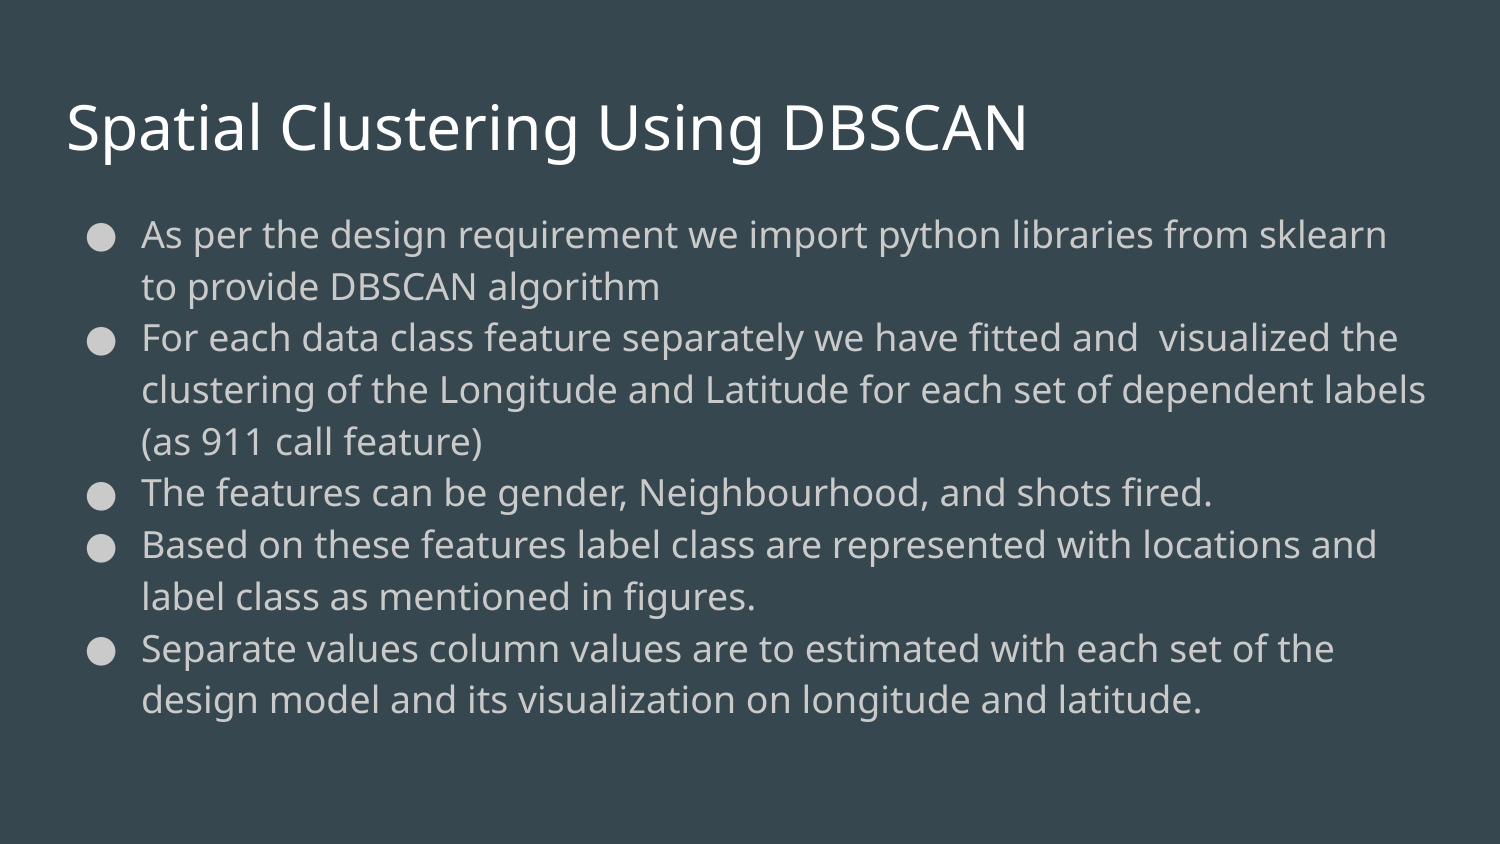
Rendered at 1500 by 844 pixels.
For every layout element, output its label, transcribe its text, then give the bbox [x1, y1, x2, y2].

title Spatial Clustering Using DBSCAN [51, 72, 1449, 167]
list As per the design requirement we import python libraries from sklearn to provide DBSCAN algorithm For each data class feature separately we have fitted and visualized the clustering of the Longitude and Latitude for each set of dependent labels (as 911 call feature) The features can be gender, Neighbourhood, and shots fired. Based on these features label class are represented with locations and label class as mentioned in figures. Separate values column values are to estimated with each set of the design model and its visualization on longitude and latitude. [51, 189, 1449, 750]
